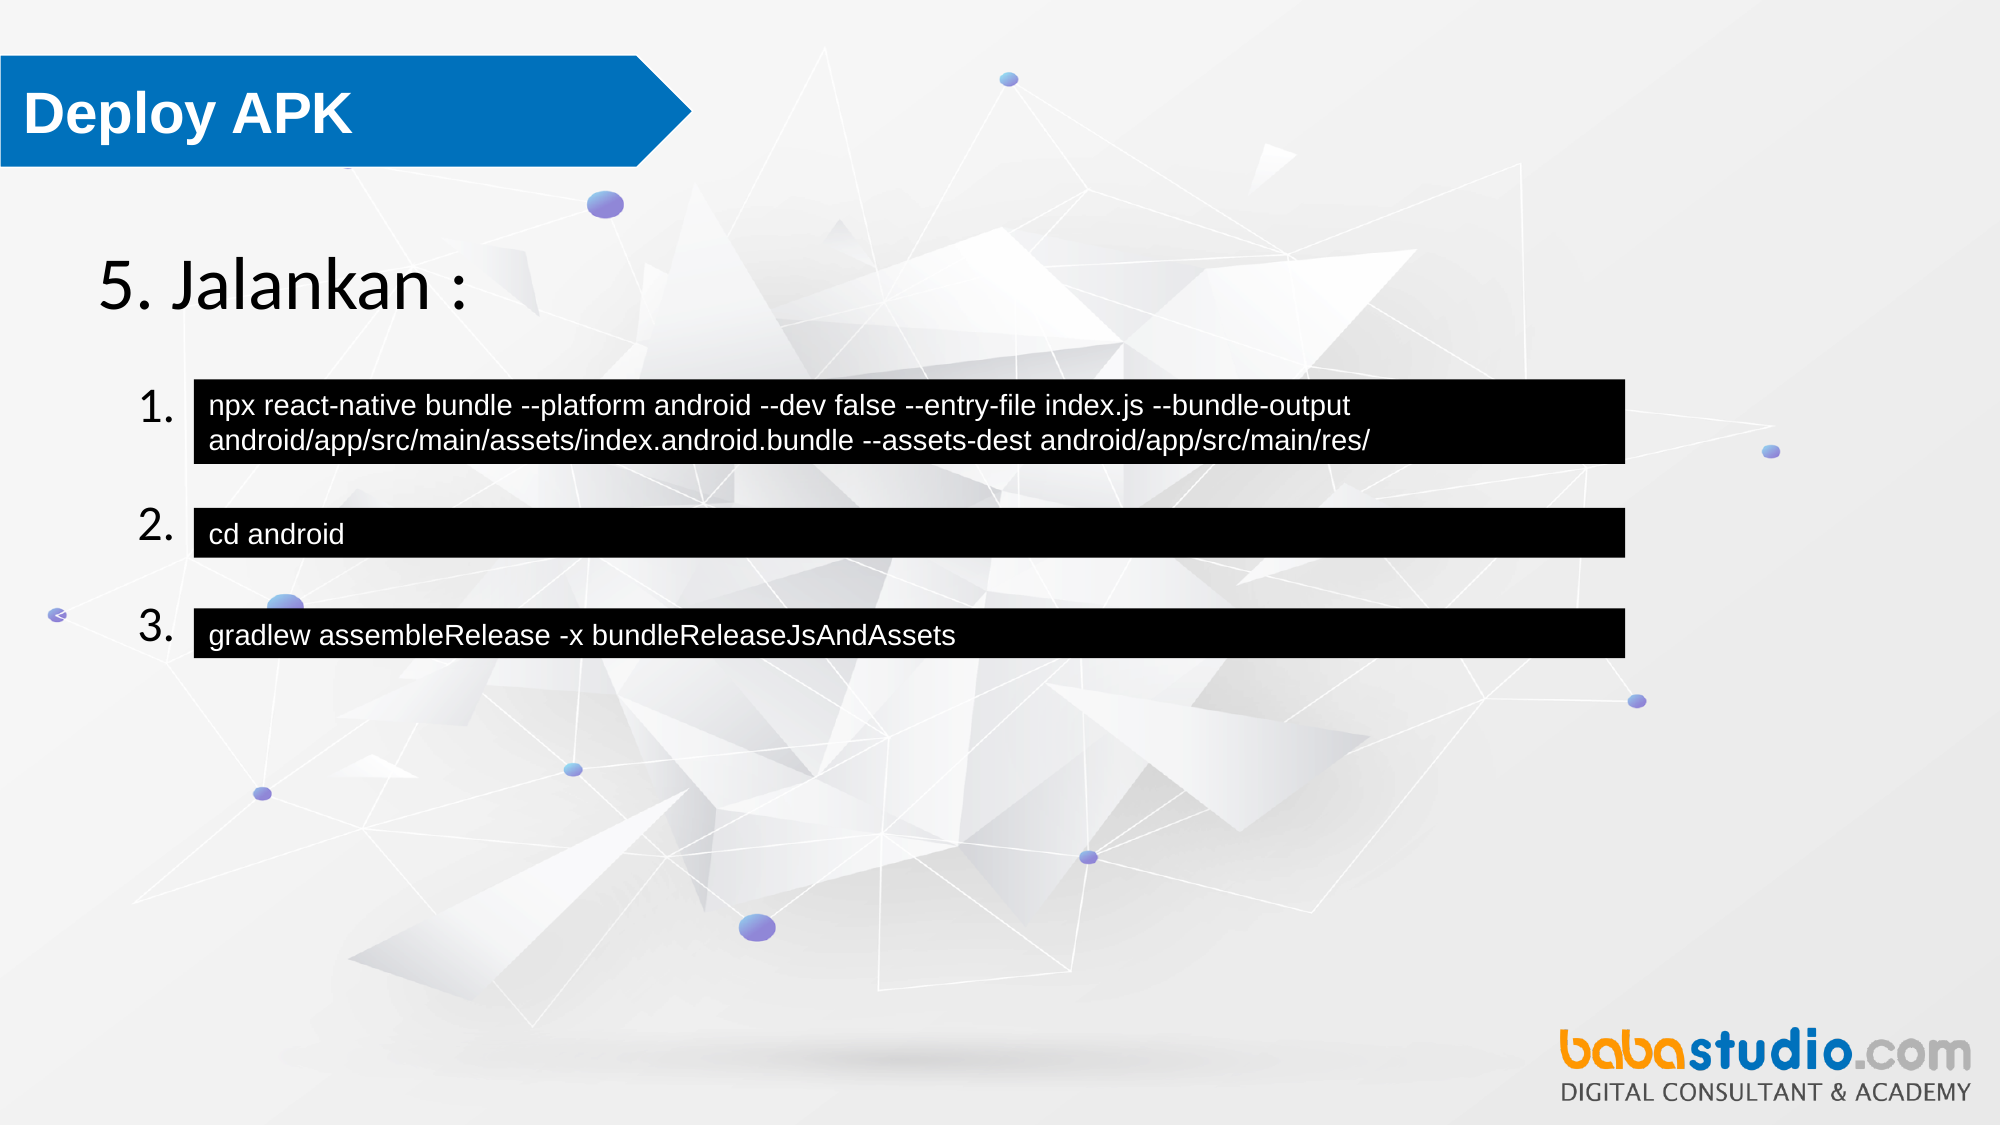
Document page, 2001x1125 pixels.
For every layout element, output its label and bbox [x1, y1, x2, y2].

text_box [0, 0, 2000, 1125]
text_box [0, 54, 694, 168]
